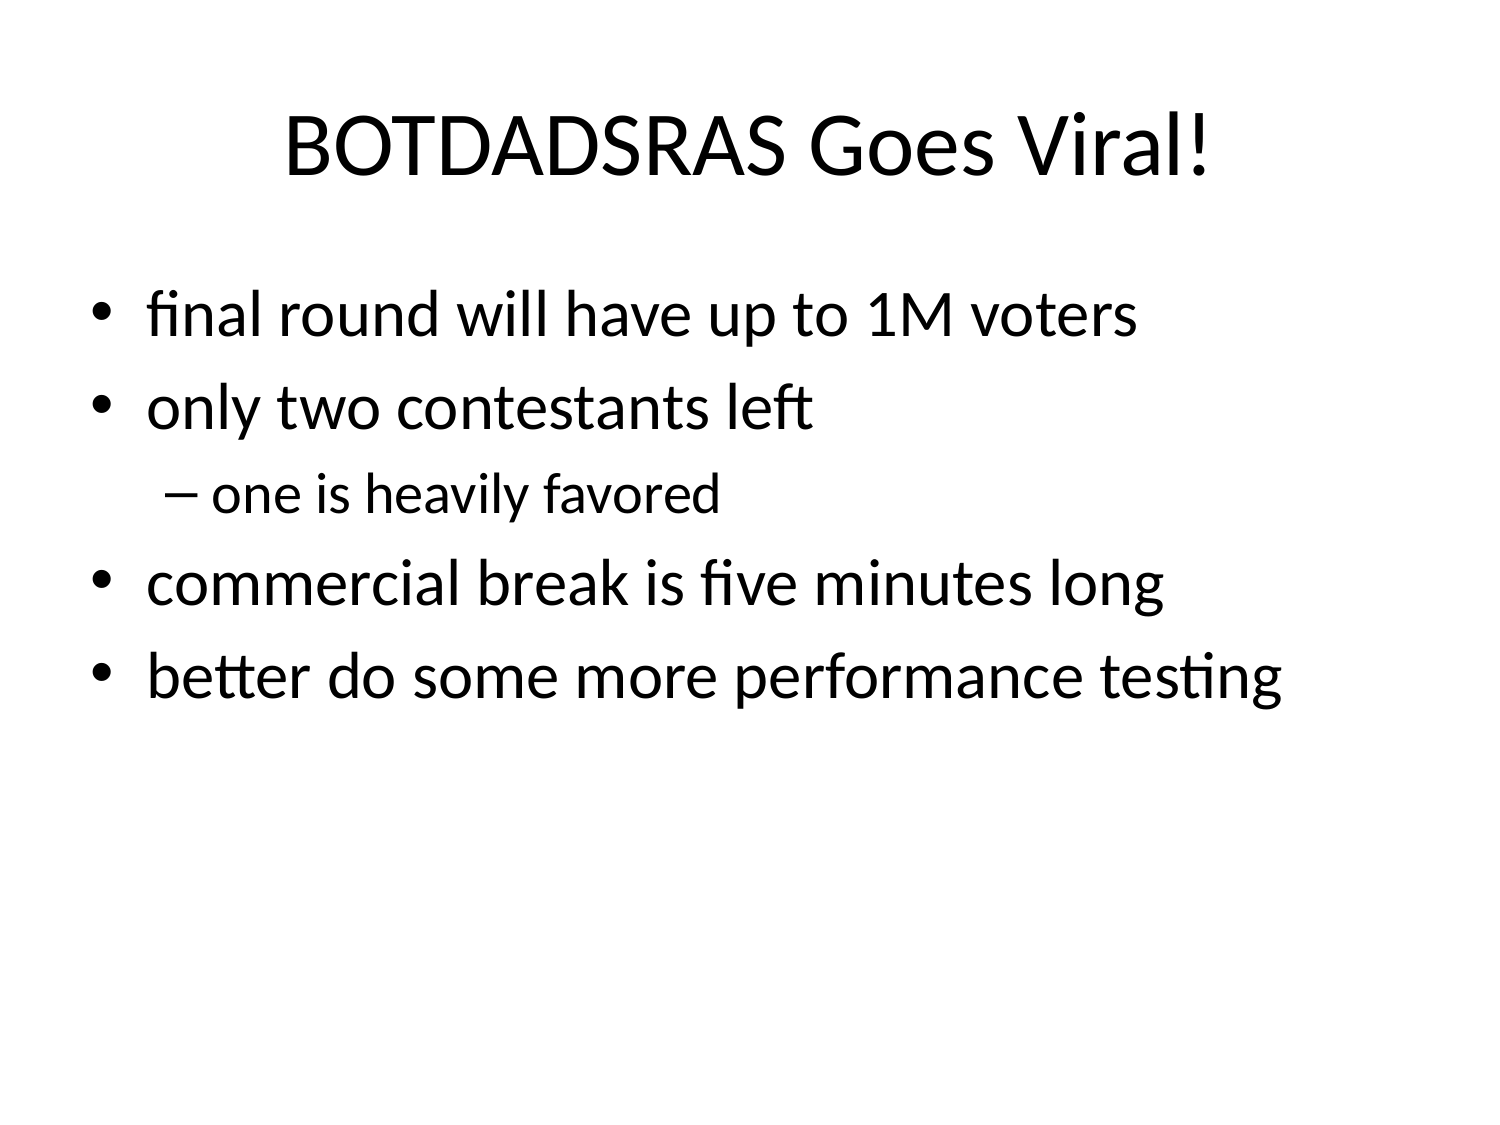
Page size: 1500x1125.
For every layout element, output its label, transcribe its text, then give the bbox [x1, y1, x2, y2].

list final round will have up to 1M voters only two contestants left one is heavily favored commercial break is five minutes long better do some more performance testing [75, 262, 1425, 1005]
title BOTDADSRAS Goes Viral! [75, 45, 1425, 233]
